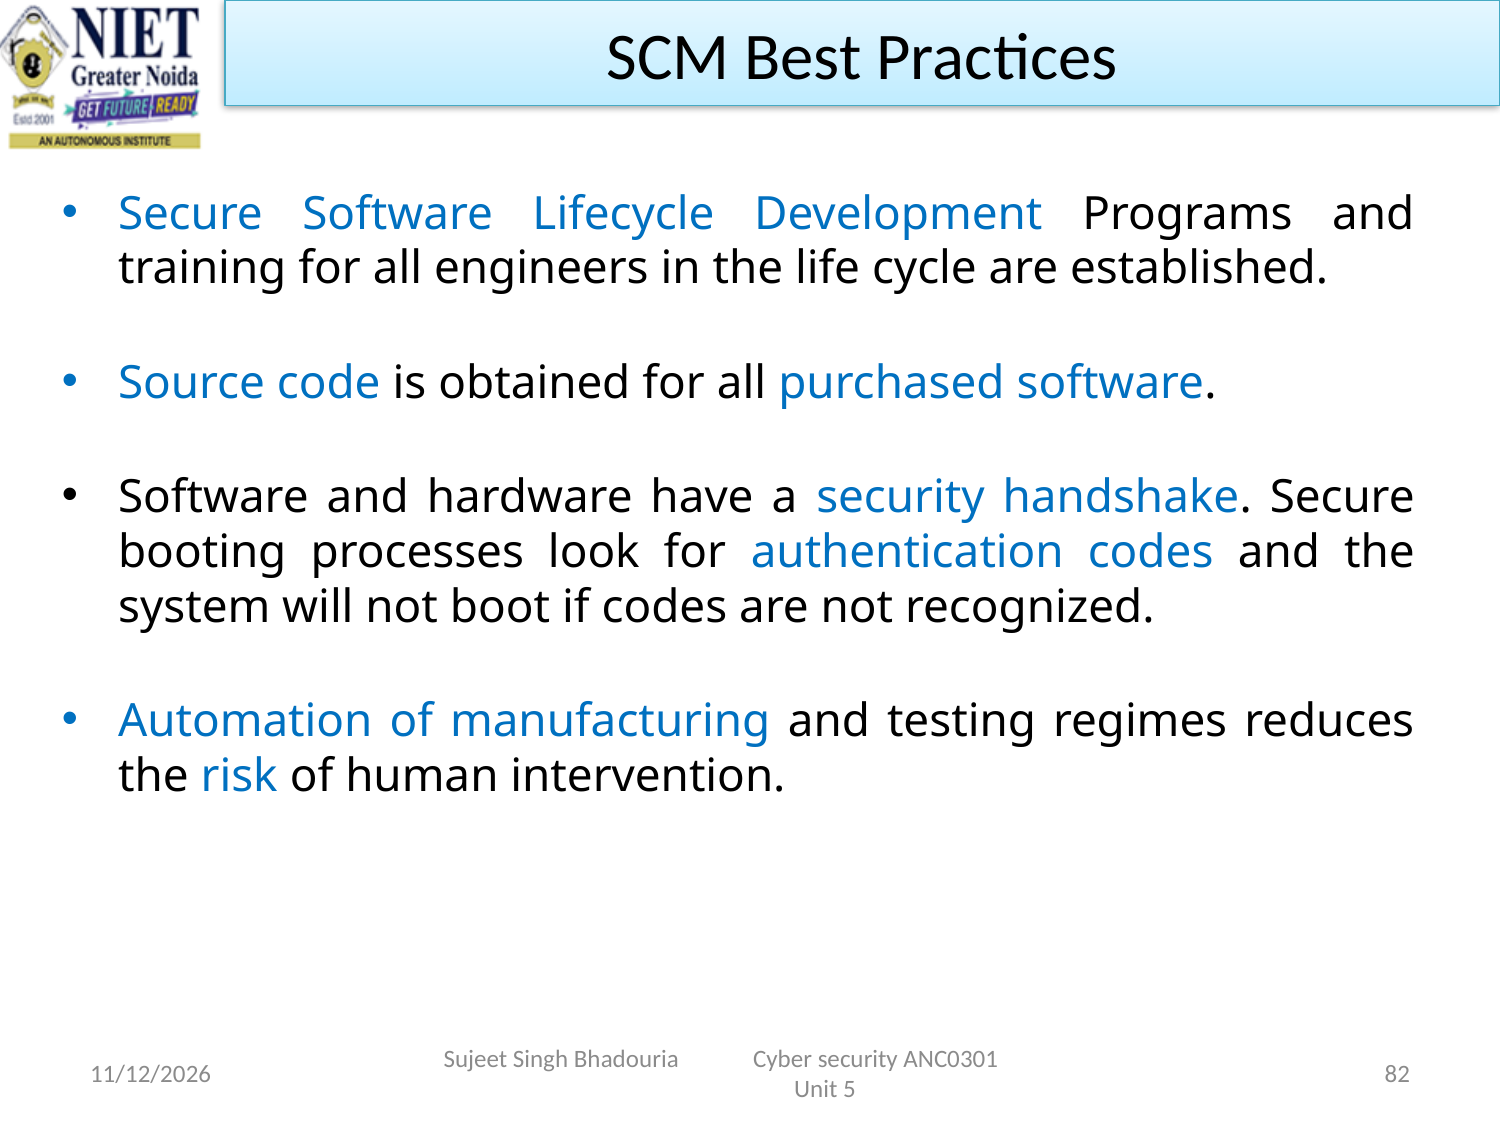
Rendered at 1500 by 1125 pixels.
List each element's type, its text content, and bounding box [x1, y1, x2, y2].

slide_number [75, 1043, 412, 1103]
picture [0, 0, 207, 154]
list Secure Software Lifecycle Development Programs and training for all engineers in the life cycle are established. Source code is obtained for all purchased software. Software and hardware have a security handshake. Secure booting processes look for authentication codes and the system will not boot if codes are not recognized. Automation of manufacturing and testing regimes reduces the risk of human intervention. [46, 175, 1430, 1043]
text_box SCM Best Practices [224, 0, 1500, 106]
slide_number 82 [1074, 1043, 1425, 1103]
footer Sujeet Singh Bhadouria Cyber security ANC0301 Unit 5 [412, 1043, 1074, 1103]
